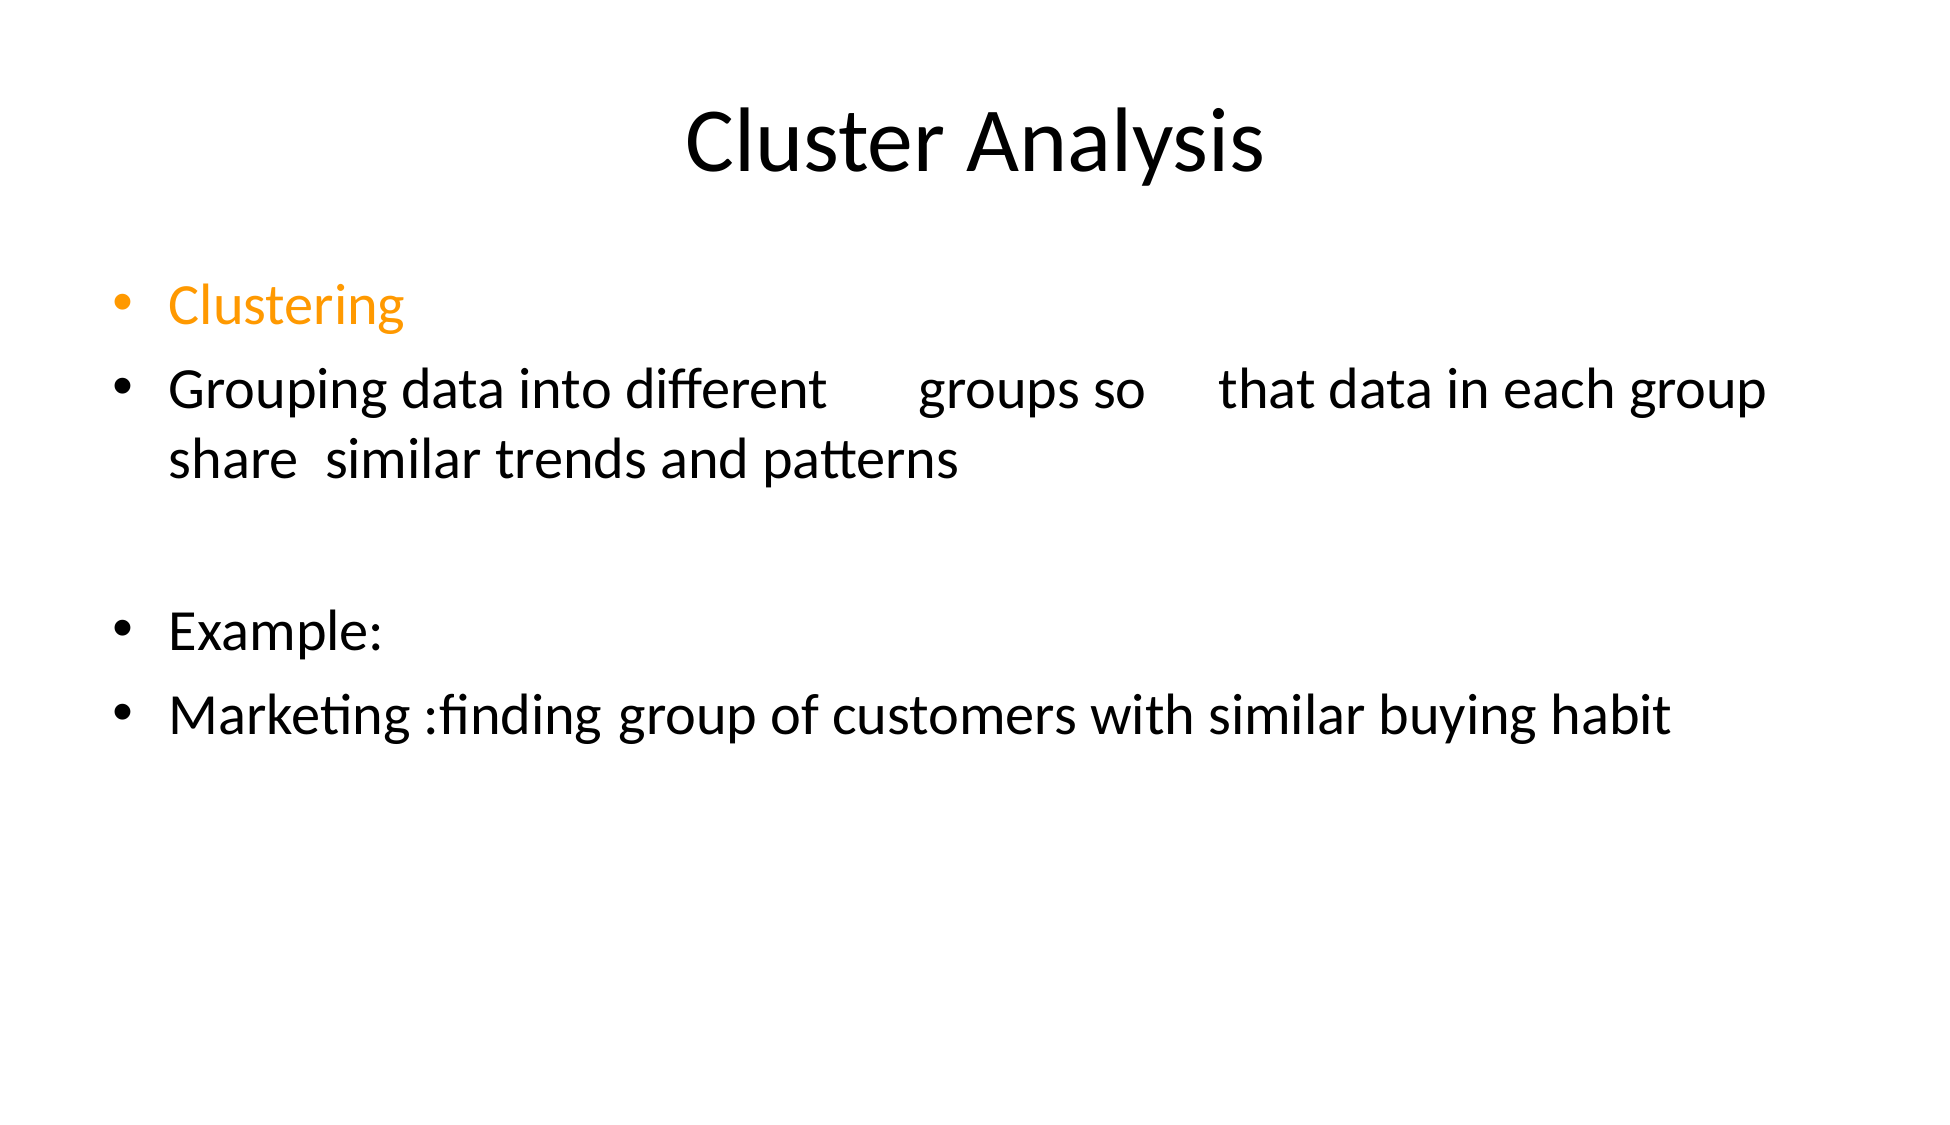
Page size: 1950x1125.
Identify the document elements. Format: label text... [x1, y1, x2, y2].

text_box Clustering Grouping data into different groups so that data in each group share similar trends and patterns Example: Marketing :finding group of customers with similar buying habit [110, 250, 1809, 747]
title Cluster Analysis [682, 38, 1268, 229]
